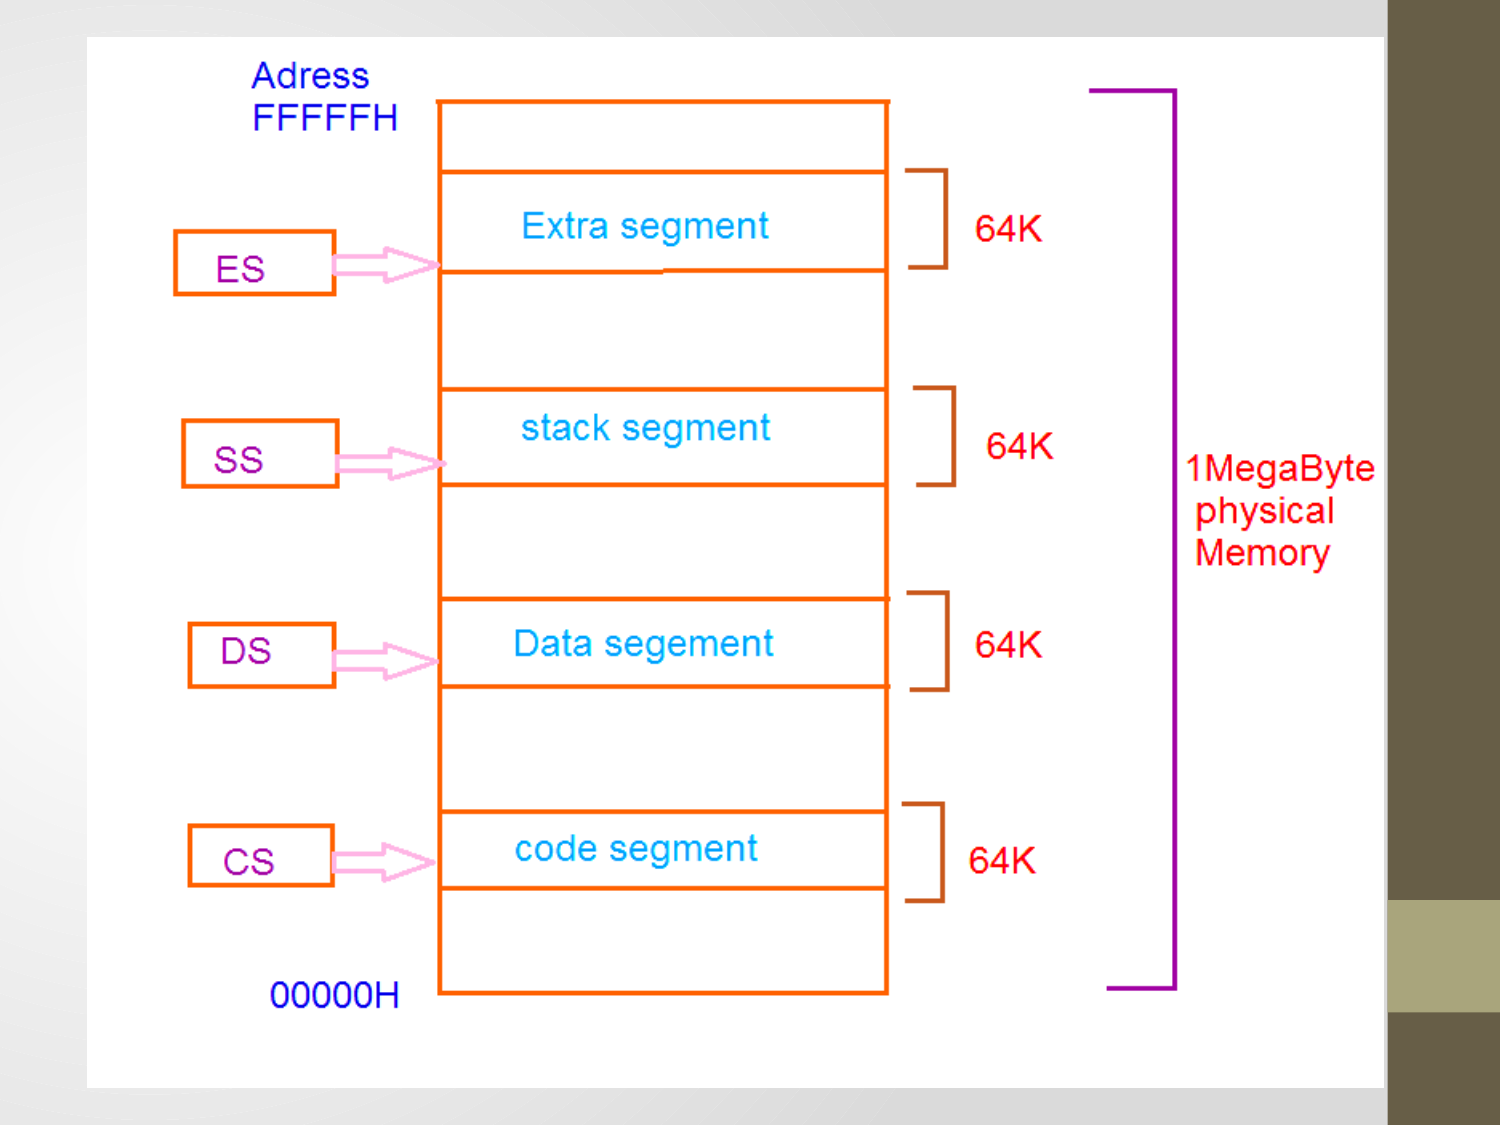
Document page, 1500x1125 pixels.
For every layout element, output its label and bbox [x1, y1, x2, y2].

picture [86, 36, 1384, 1089]
